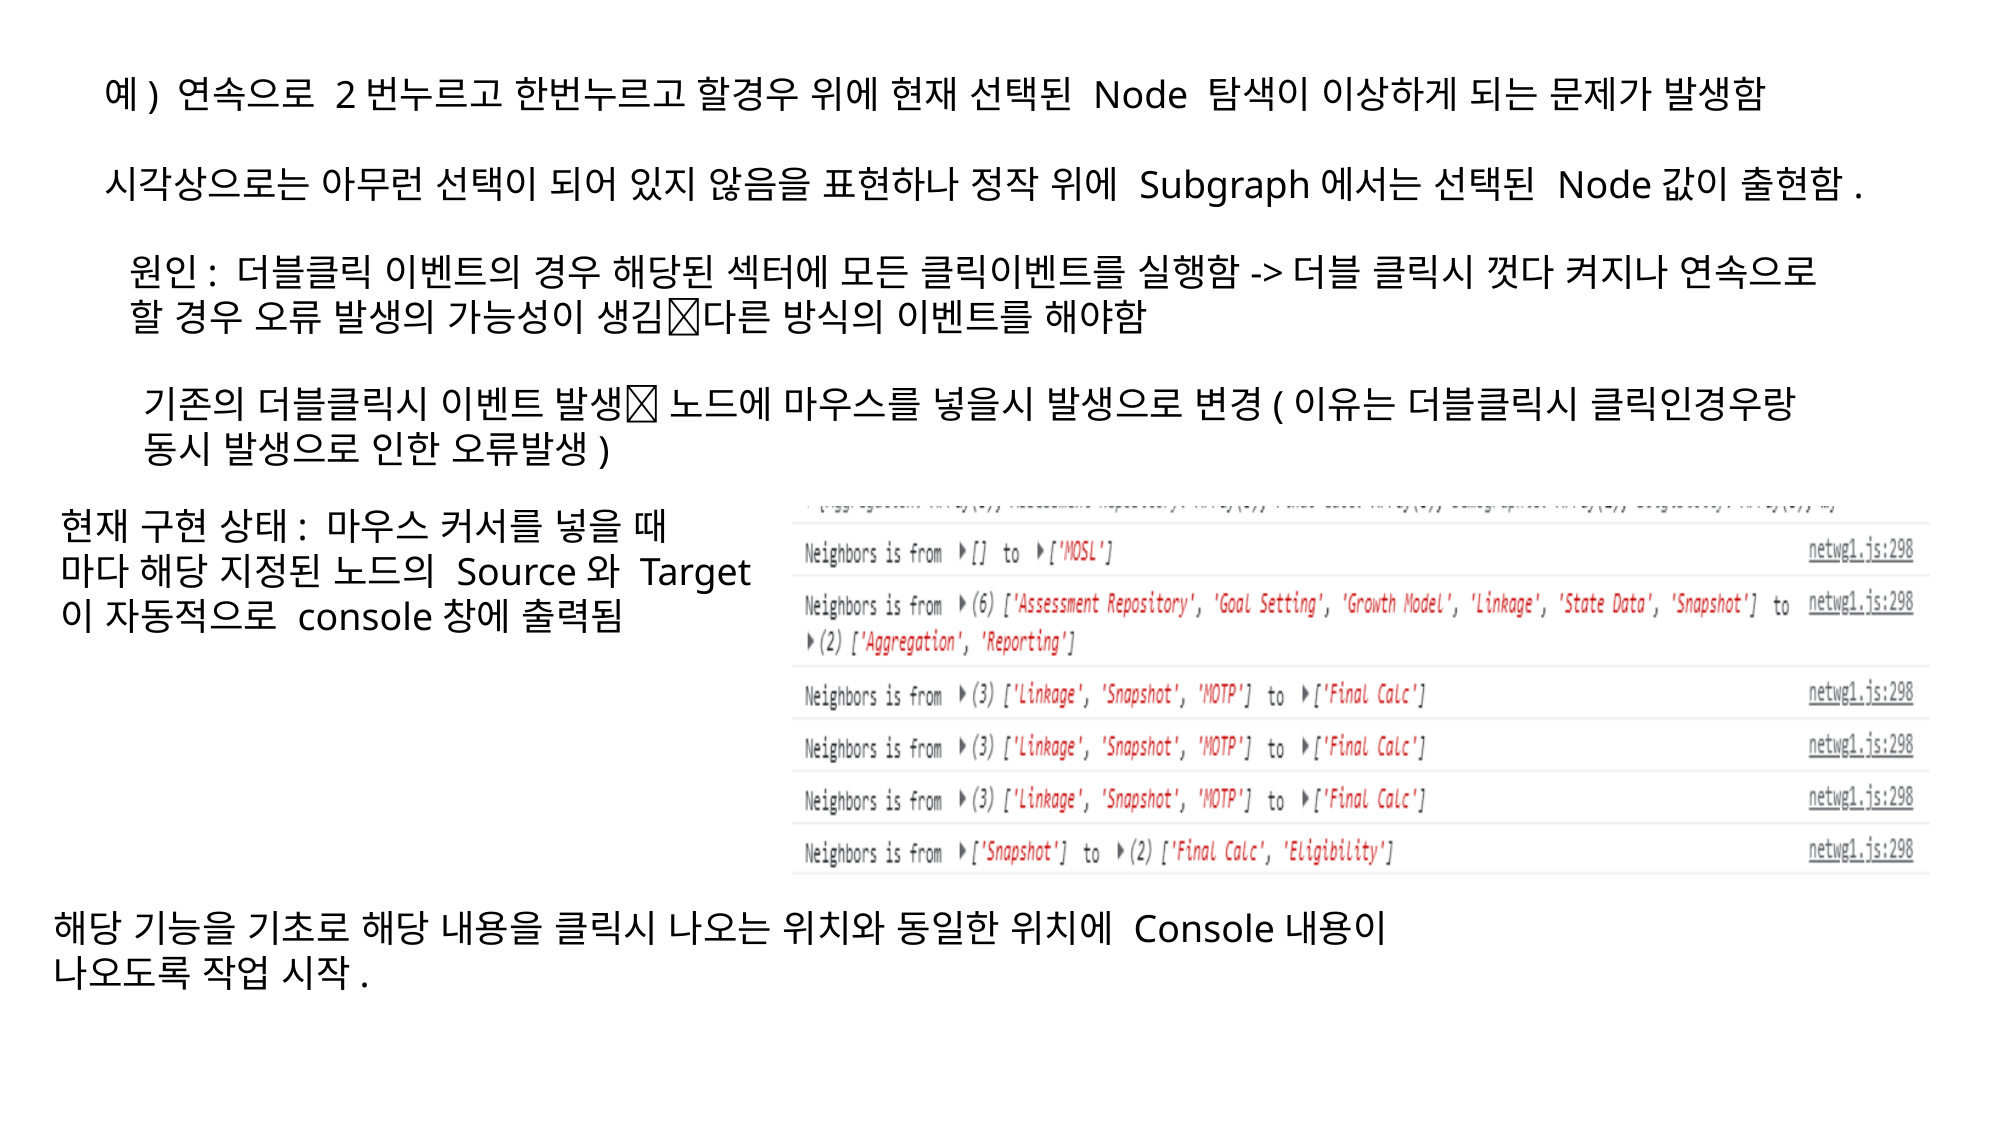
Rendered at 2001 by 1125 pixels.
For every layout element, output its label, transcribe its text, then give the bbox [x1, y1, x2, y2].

text_box 기존의 더블클릭시 이벤트 발생 노드에 마우스를 넣을시 발생으로 변경(이유는 더블클릭시 클릭인경우랑 동시 발생으로 인한 오류발생) [129, 373, 1812, 479]
picture [792, 506, 1930, 887]
text_box 현재 구현 상태: 마우스 커서를 넣을 때 마다 해당 지정된 노드의 Source와 Target 이 자동적으로 console창에 출력됨 [45, 495, 767, 646]
text_box 원인: 더블클릭 이벤트의 경우 해당된 섹터에 모든 클릭이벤트를 실행함->더블 클릭시 껏다 켜지나 연속으로 할 경우 오류 발생의 가능성이 생김다른 방식의 이벤트를 해야함 [114, 241, 1833, 347]
text_box 해당 기능을 기초로 해당 내용을 클릭시 나오는 위치와 동일한 위치에 Console내용이 나오도록 작업 시작. [38, 897, 1432, 1002]
text_box 예) 연속으로 2번누르고 한번누르고 할경우 위에 현재 선택된 Node 탐색이 이상하게 되는 문제가 발생함 시각상으로는 아무런 선택이 되어 있지 않음을 표현하나 정작 위에 Subgraph에서는 선택된 Node값이 출현함. [89, 63, 1879, 214]
